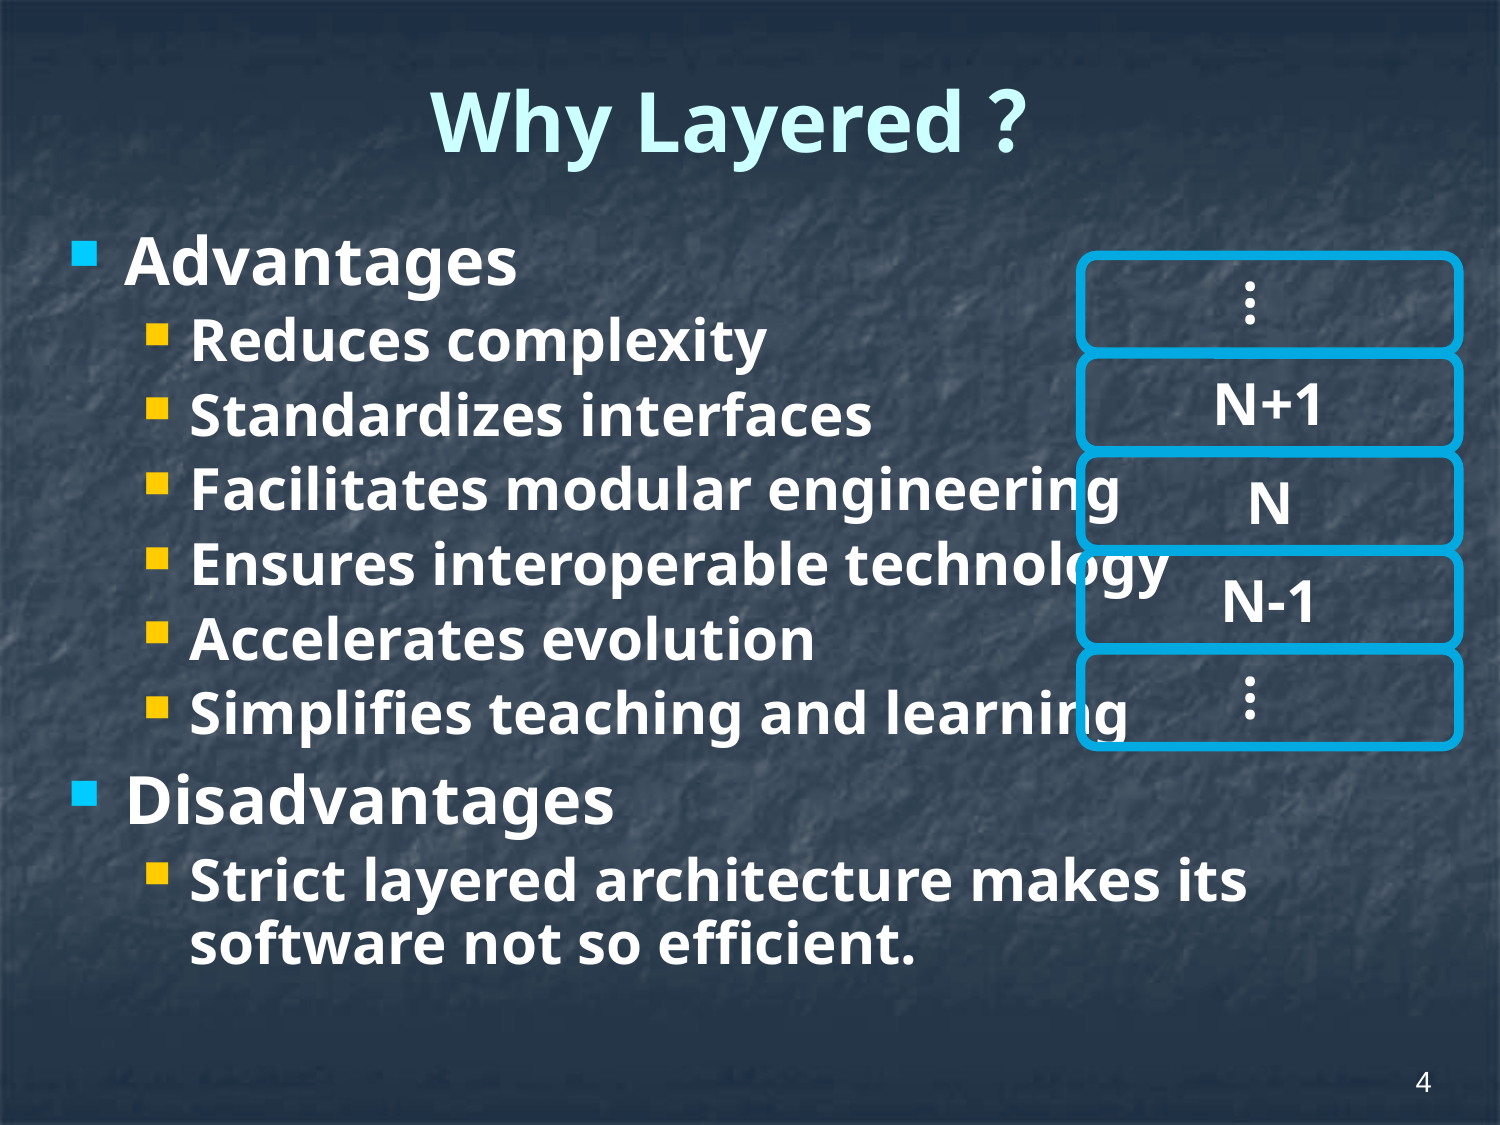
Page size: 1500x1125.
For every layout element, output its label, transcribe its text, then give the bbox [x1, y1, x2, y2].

text_box … [1080, 255, 1459, 353]
text_box N+1 [1080, 354, 1459, 451]
text_box N [1080, 452, 1459, 550]
list Advantages Reduces complexity Standardizes interfaces Facilitates modular engineering Ensures interoperable technology Accelerates evolution Simplifies teaching and learning Disadvantages Strict layered architecture makes its software not so efficient. [53, 220, 1447, 1035]
text_box … [1080, 649, 1459, 747]
slide_number 4 [1096, 1035, 1447, 1106]
text_box N-1 [1080, 551, 1459, 648]
title Why Layered？ [53, 19, 1447, 220]
